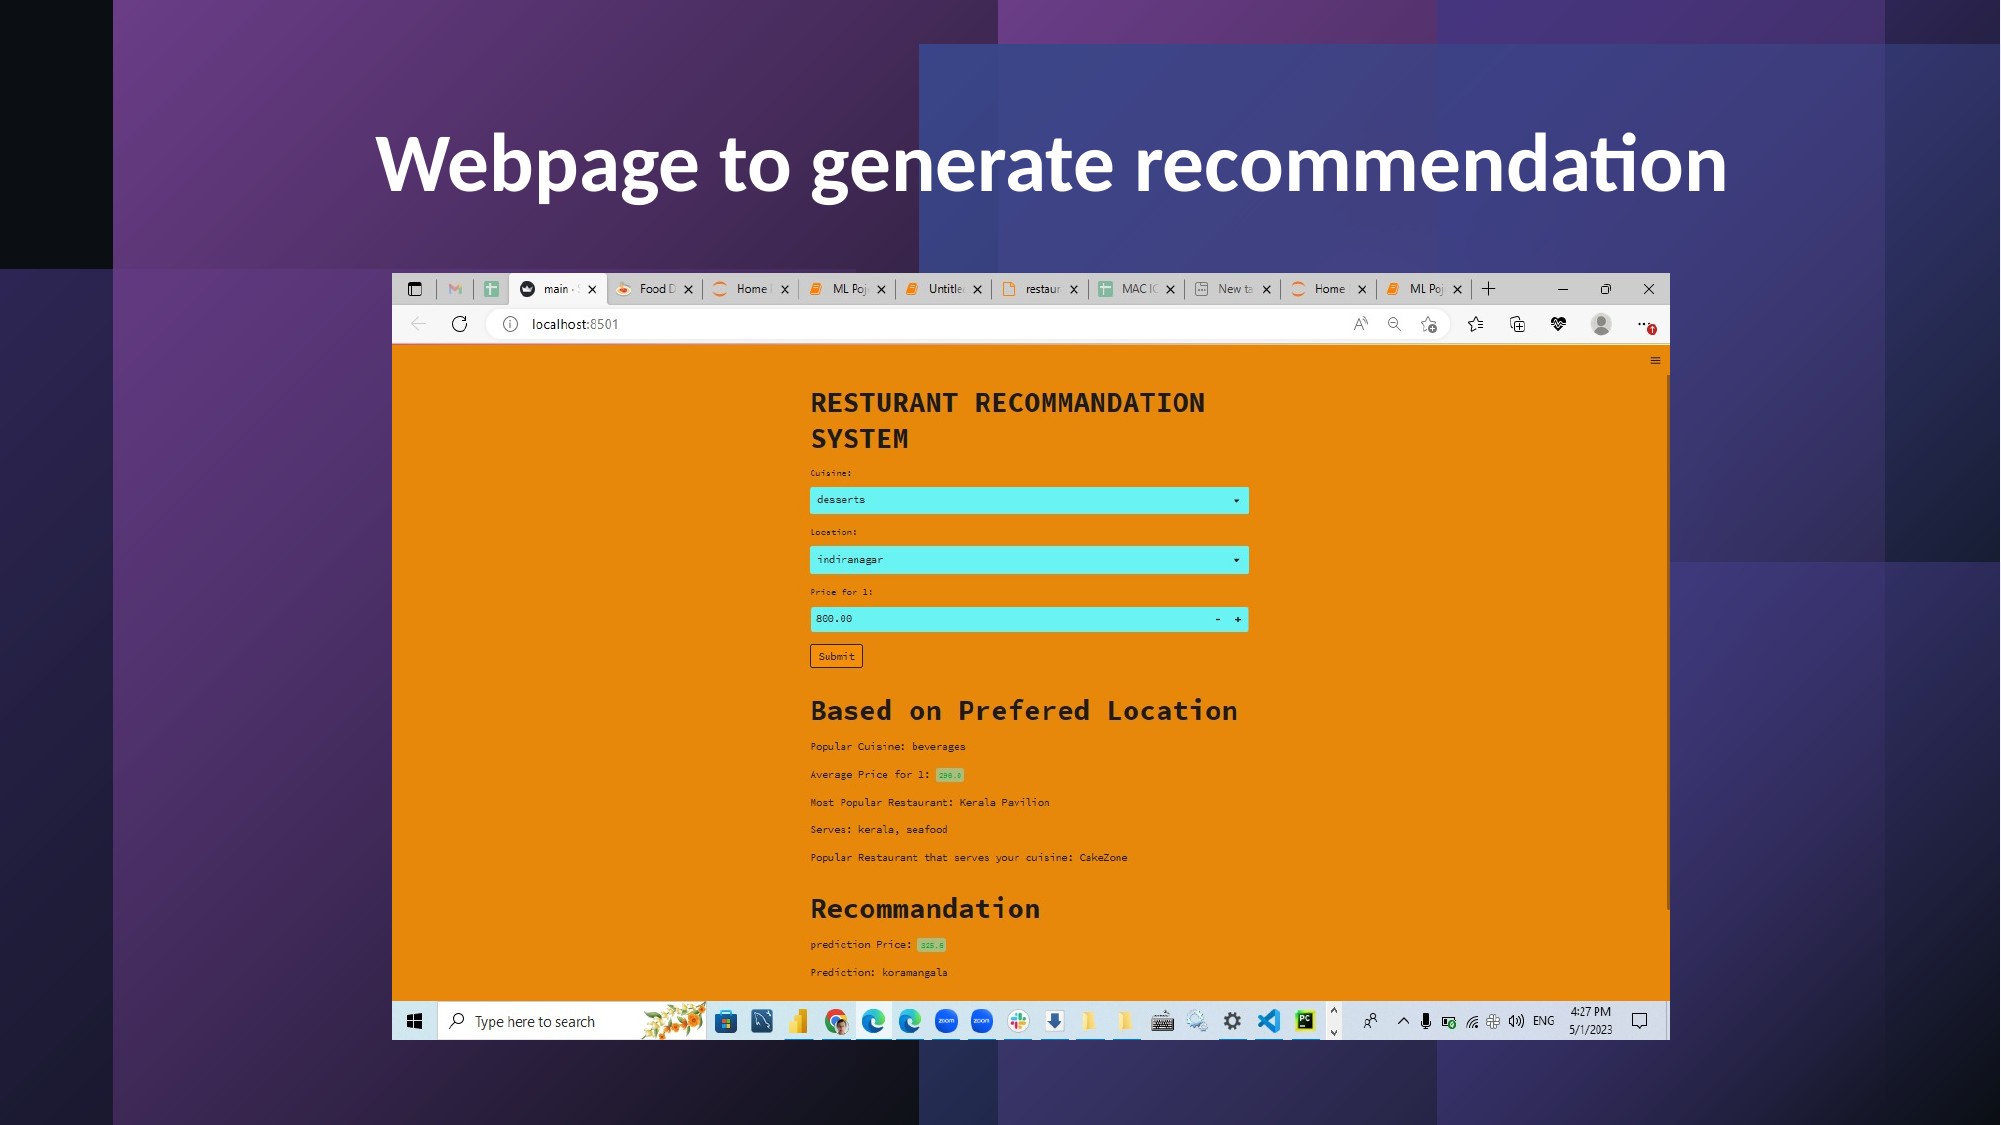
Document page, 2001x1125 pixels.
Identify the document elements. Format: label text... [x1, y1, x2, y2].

picture [392, 273, 1670, 1040]
text_box Webpage to generate recommendation [303, 100, 1803, 216]
